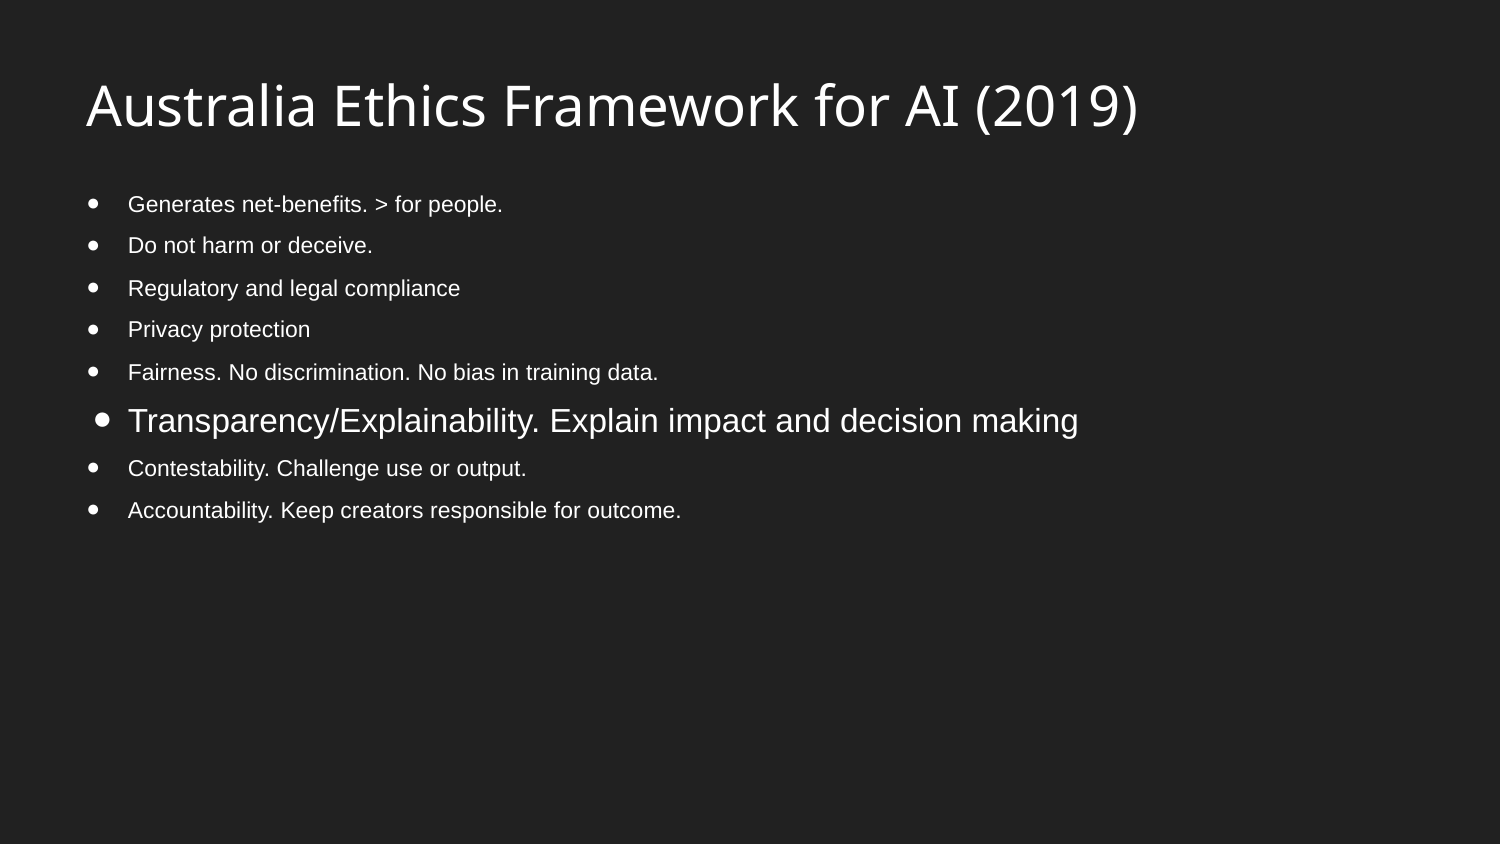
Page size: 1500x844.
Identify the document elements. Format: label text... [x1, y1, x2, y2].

title Australia Ethics Framework for AI (2019) [75, 33, 1425, 175]
list Generates net-benefits. > for people. Do not harm or deceive. Regulatory and legal compliance Privacy protection Fairness. No discrimination. No bias in training data. Transparency/Explainability. Explain impact and decision making Contestability. Challenge use or output. Accountability. Keep creators responsible for outcome. [75, 179, 1425, 737]
